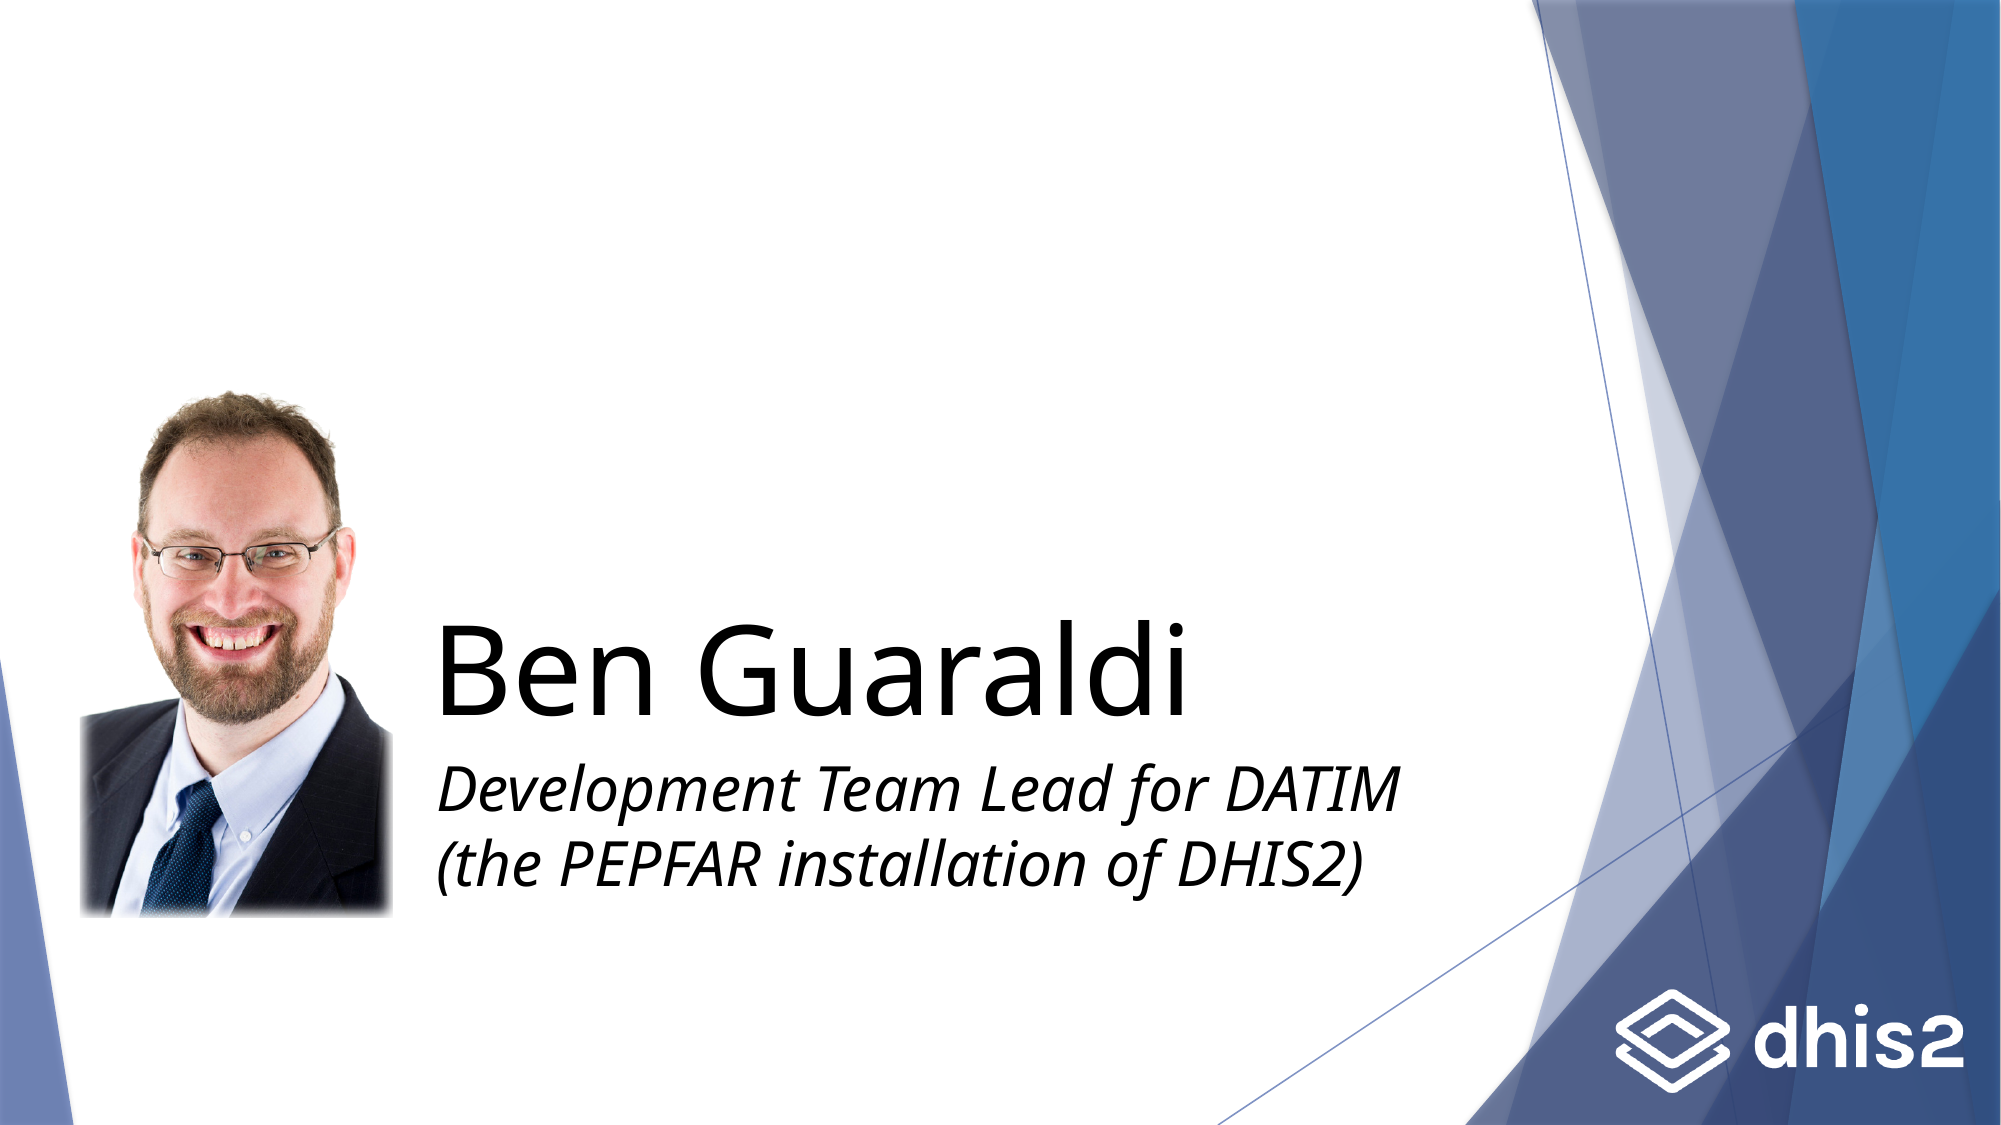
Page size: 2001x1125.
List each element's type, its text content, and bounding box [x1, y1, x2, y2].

text_box Ben Guaraldi [416, 575, 1256, 705]
picture [1614, 987, 1965, 1095]
text_box Development Team Lead for DATIM (the PEPFAR installation of DHIS2) [421, 733, 1662, 899]
picture [78, 361, 394, 918]
